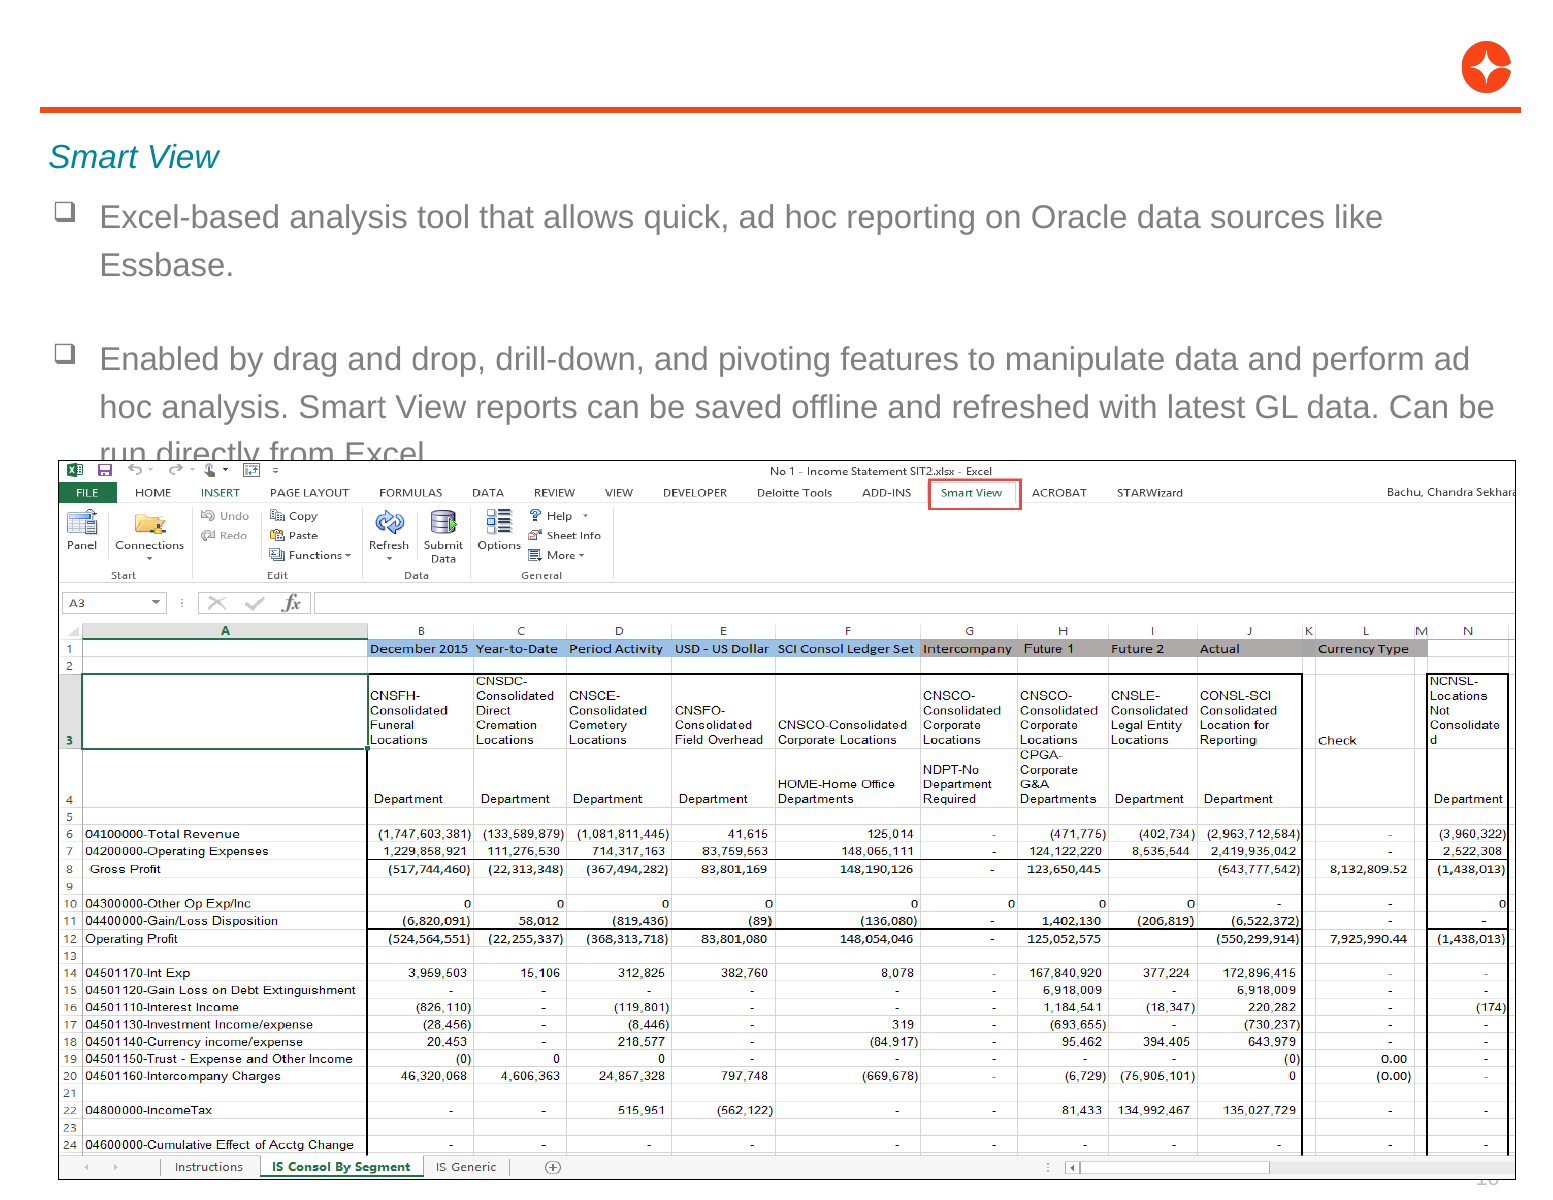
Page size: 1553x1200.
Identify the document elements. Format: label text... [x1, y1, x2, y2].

slide_number 16 [1165, 1180, 1515, 1200]
list Smart View [33, 119, 1515, 186]
picture [58, 460, 1516, 1180]
picture [1461, 41, 1513, 93]
list Excel-based analysis tool that allows quick, ad hoc reporting on Oracle data sources like Essbase. Enabled by drag and drop, drill-down, and pivoting features to manipulate data and perform ad hoc analysis. Smart View reports can be saved offline and refreshed with latest GL data. Can be run directly from Excel [37, 180, 1520, 482]
